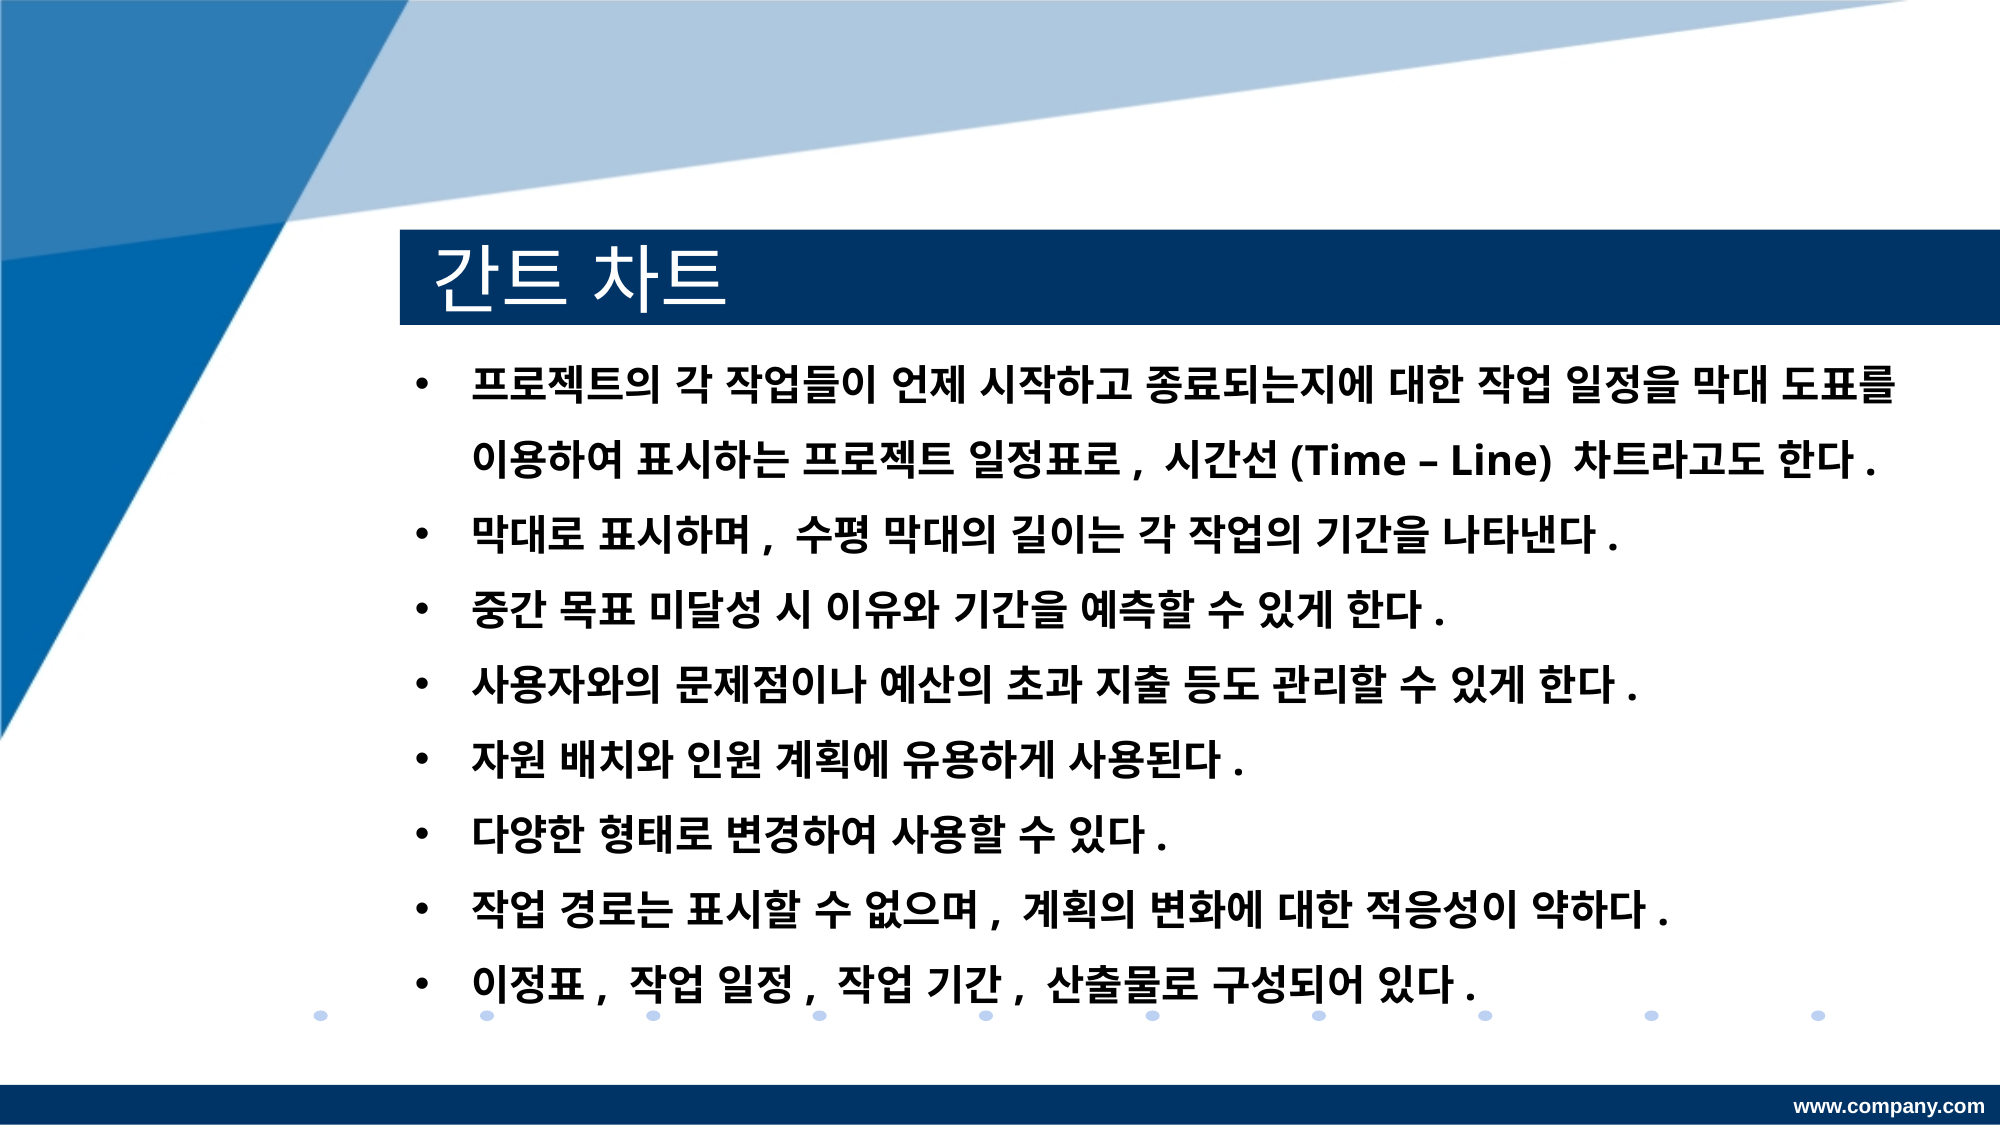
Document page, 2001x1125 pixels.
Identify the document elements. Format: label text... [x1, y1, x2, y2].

picture [0, 0, 2000, 842]
title 간트 차트 [399, 229, 2000, 325]
text_box 프로젝트의 각 작업들이 언제 시작하고 종료되는지에 대한 작업 일정을 막대 도표를 이용하여 표시하는 프로젝트 일정표로, 시간선(Time – Line) 차트라고도 한다. 막대로 표시하며, 수평 막대의 길이는 각 작업의 기간을 나타낸다. 중간 목표 미달성 시 이유와 기간을 예측할 수 있게 한다. 사용자와의 문제점이나 예산의 초과 지출 등도 관리할 수 있게 한다. 자원 배치와 인원 계획에 유용하게 사용된다. 다양한 형태로 변경하여 사용할 수 있다. 작업 경로는 표시할 수 없으며, 계획의 변화에 대한 적응성이 약하다. 이정표, 작업 일정, 작업 기간, 산출물로 구성되어 있다. [399, 326, 2000, 1016]
